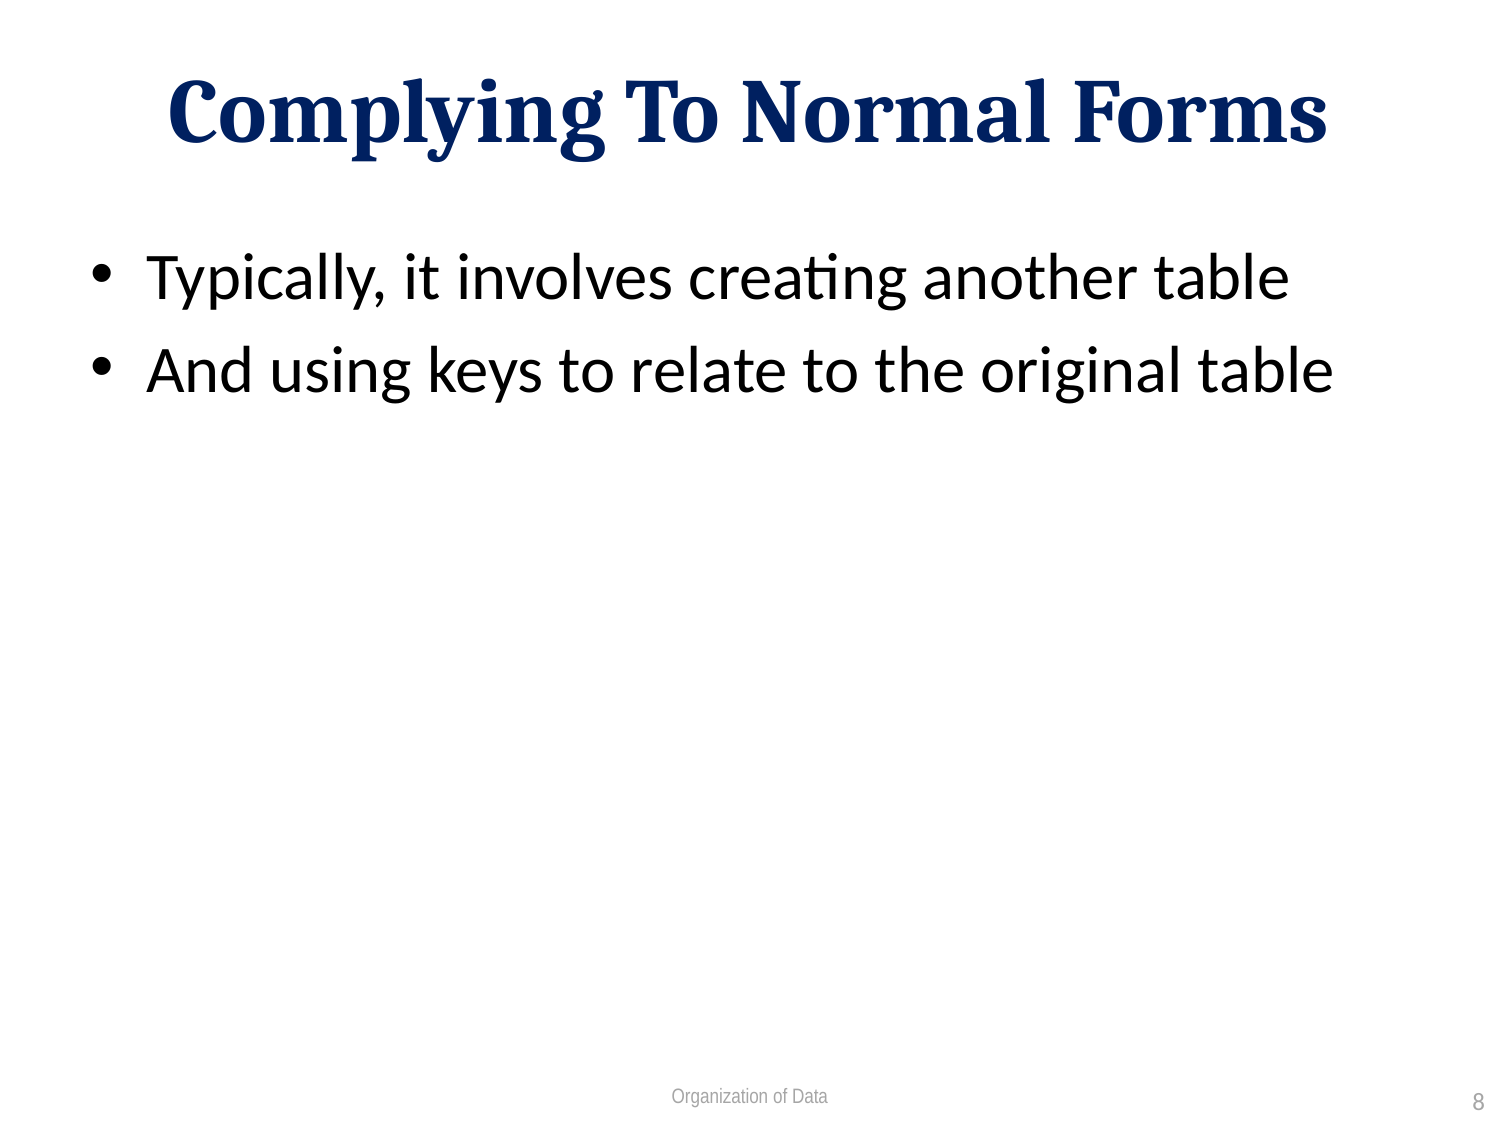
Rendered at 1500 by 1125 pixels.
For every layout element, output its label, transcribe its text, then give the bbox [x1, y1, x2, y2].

title Complying To Normal Forms [75, 0, 1425, 213]
slide_number 8 [1074, 1074, 1500, 1125]
list Typically, it involves creating another table And using keys to relate to the original table [75, 224, 1425, 1005]
footer Organization of Data [425, 1074, 1074, 1121]
